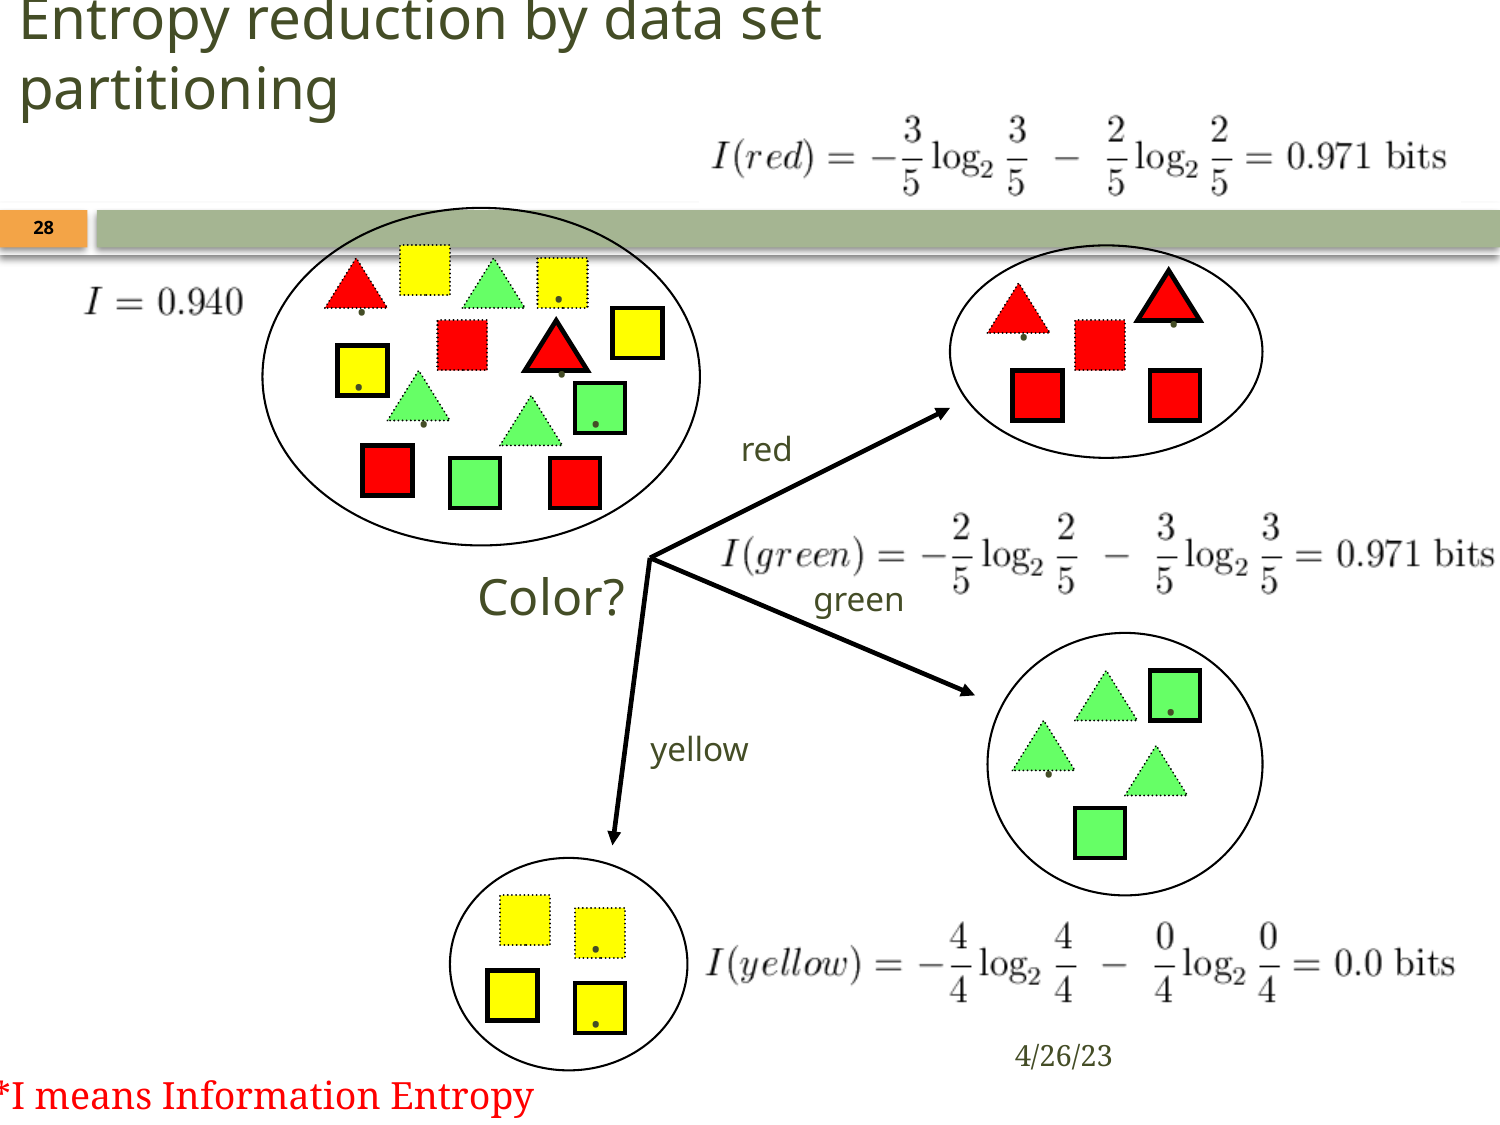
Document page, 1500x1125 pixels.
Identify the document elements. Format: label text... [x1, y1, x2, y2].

picture [699, 108, 1462, 207]
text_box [612, 407, 976, 846]
slide_number 28 [0, 208, 88, 249]
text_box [987, 632, 1263, 896]
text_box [262, 207, 701, 546]
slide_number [999, 1025, 1438, 1085]
picture [693, 909, 1468, 1015]
title Entropy reduction by data set partitioning [3, 0, 1125, 103]
text_box Color? [462, 557, 606, 633]
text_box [449, 857, 688, 1071]
picture [976, 503, 1500, 606]
picture [62, 268, 257, 332]
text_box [949, 245, 1263, 459]
text_box *I means Information Entropy [0, 1064, 550, 1125]
